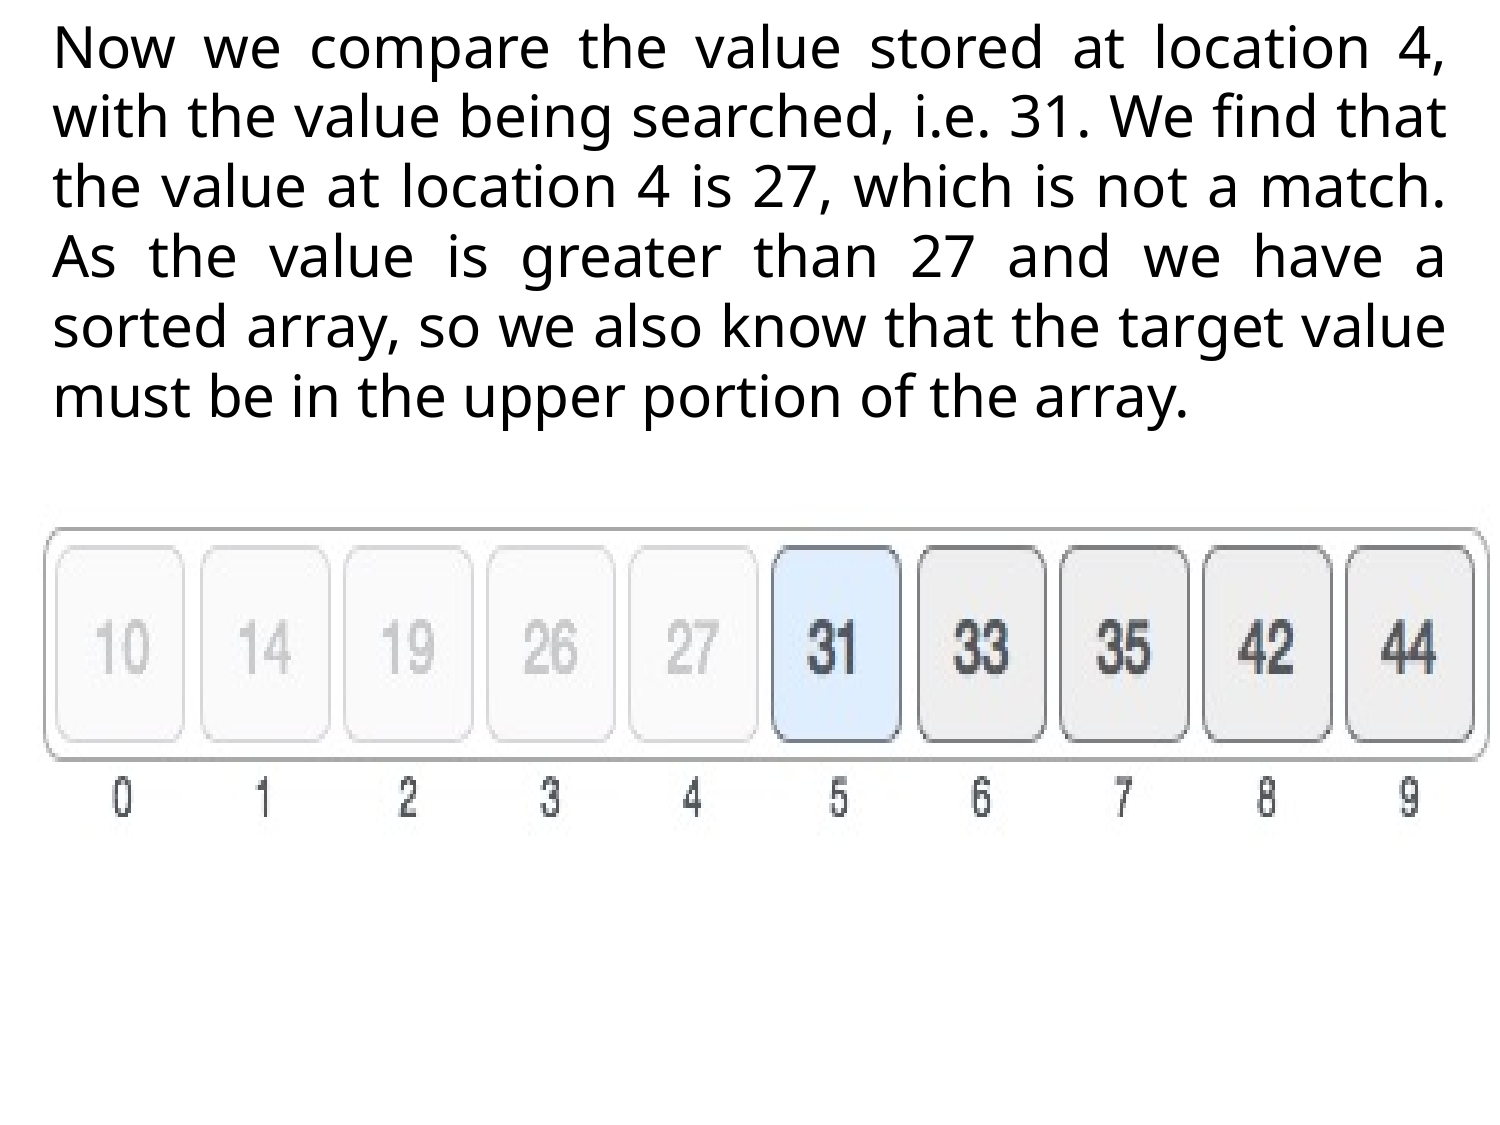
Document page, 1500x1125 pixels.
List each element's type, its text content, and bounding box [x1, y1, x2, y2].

picture [37, 503, 1500, 851]
text_box Now we compare the value stored at location 4, with the value being searched, i.e. 31. We find that the value at location 4 is 27, which is not a match. As the value is greater than 27 and we have a sorted array, so we also know that the target value must be in the upper portion of the array. [37, 2, 1463, 437]
